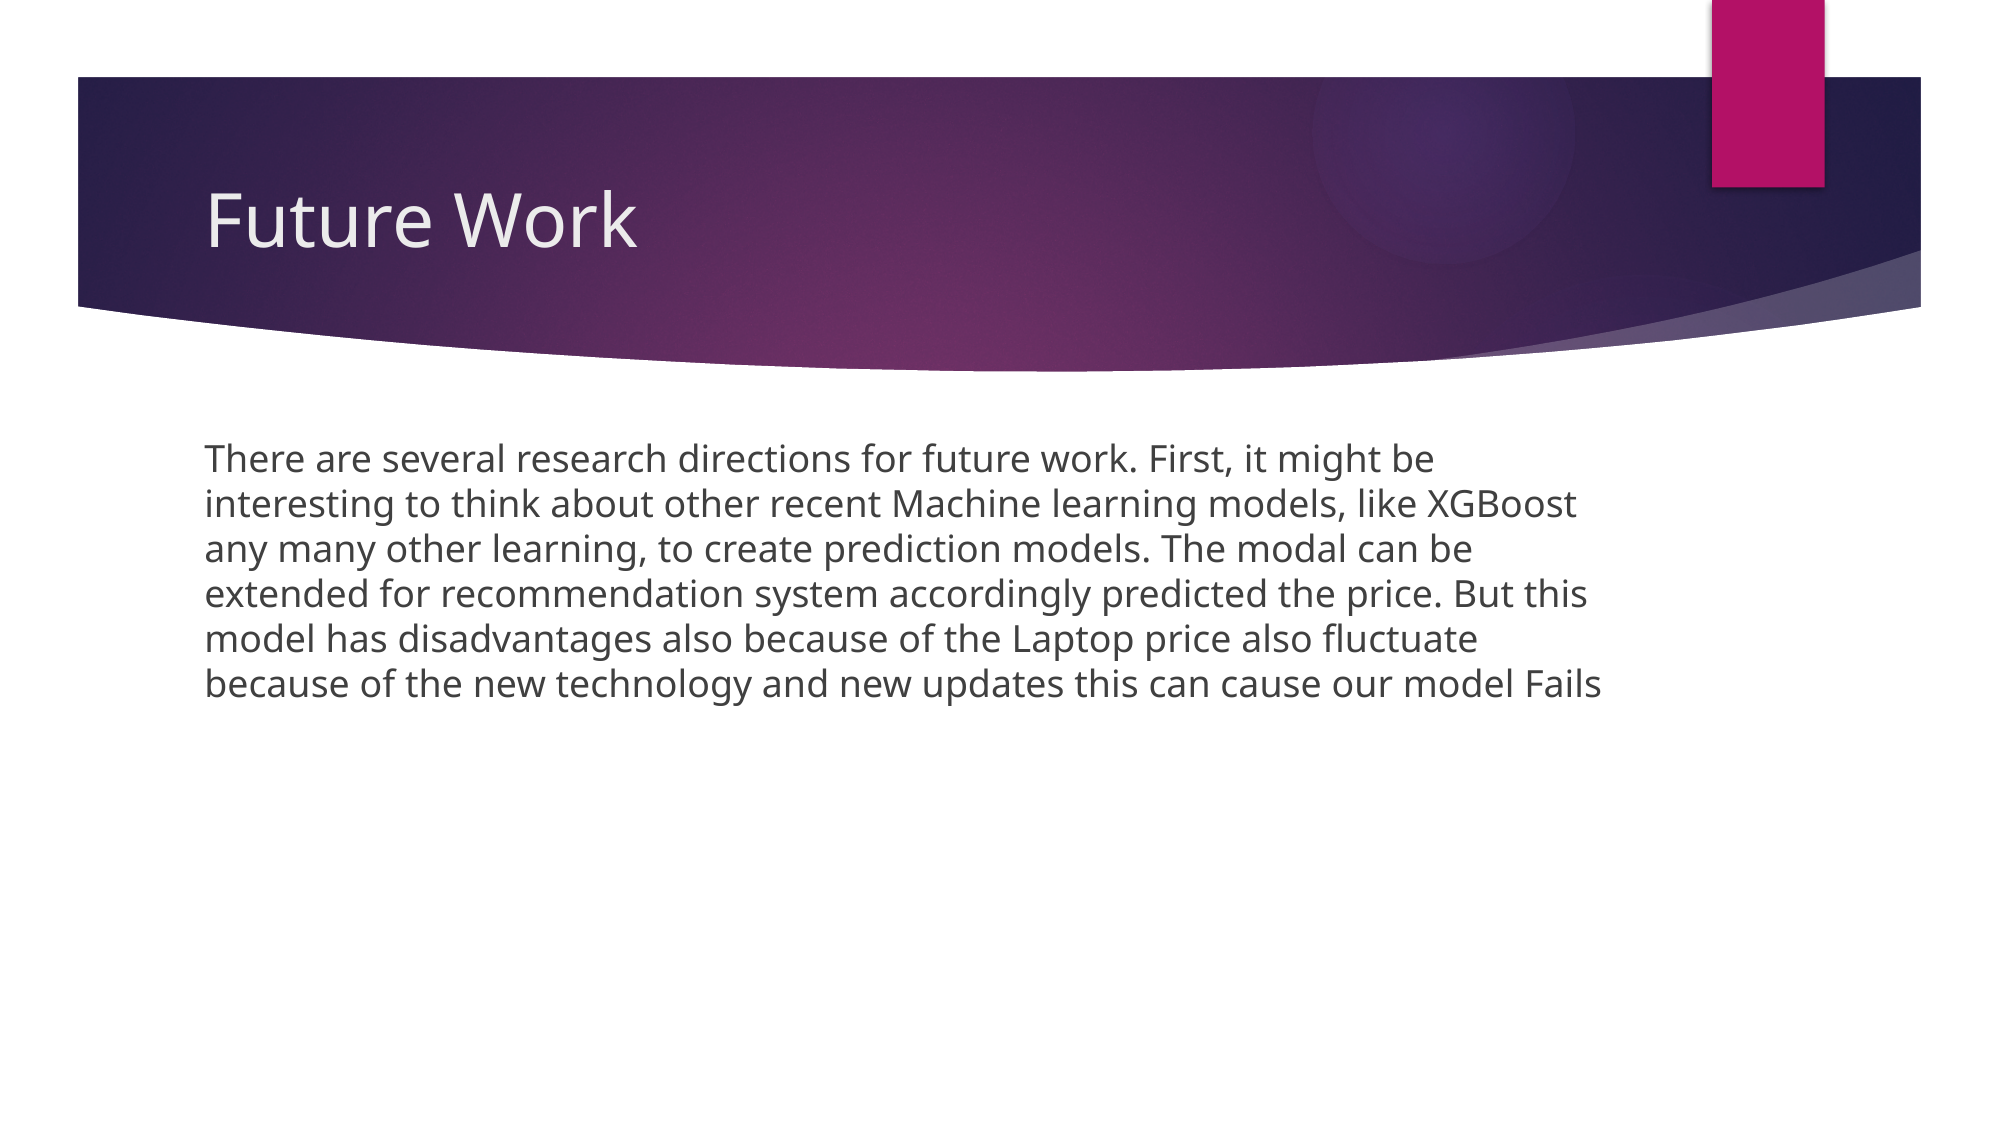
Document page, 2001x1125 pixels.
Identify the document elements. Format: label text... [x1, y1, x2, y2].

list There are several research directions for future work. First, it might be interesting to think about other recent Machine learning models, like XGBoost any many other learning, to create prediction models. The modal can be extended for recommendation system accordingly predicted the price. But this model has disadvantages also because of the Laptop price also fluctuate because of the new technology and new updates this can cause our model Fails [189, 427, 1638, 988]
title Future Work [189, 159, 1627, 276]
